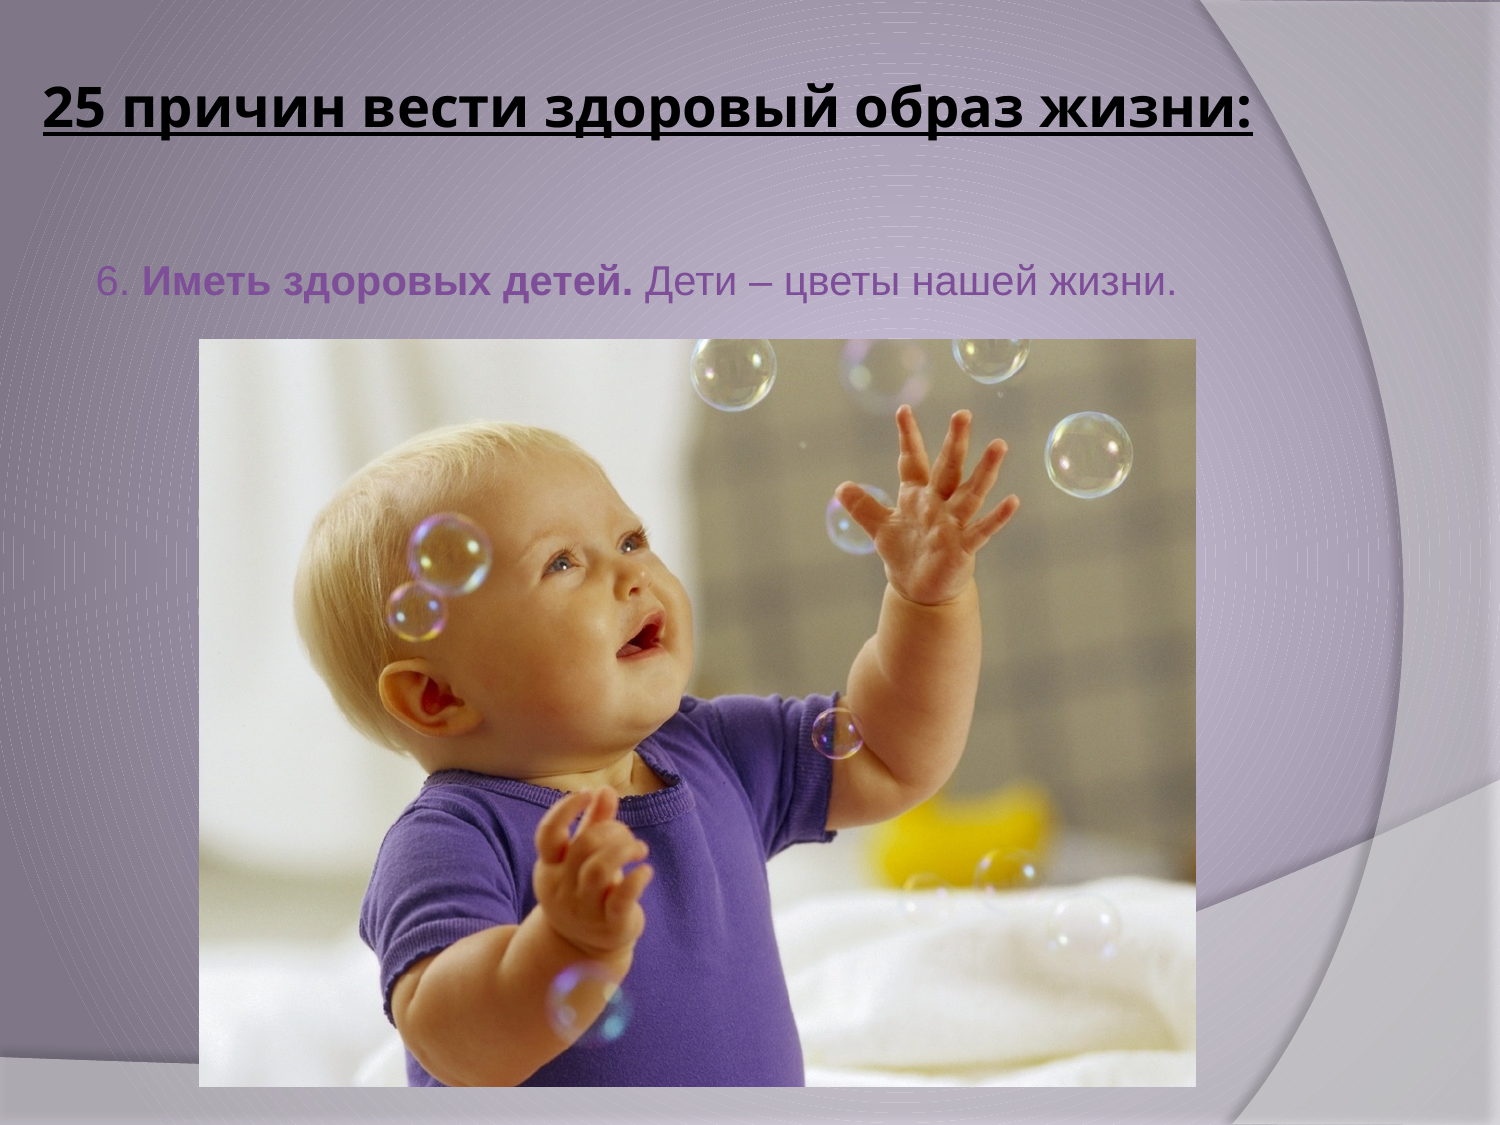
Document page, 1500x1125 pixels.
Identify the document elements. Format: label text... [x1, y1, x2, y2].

picture [198, 339, 1196, 1088]
list 6. Иметь здоровых детей. Дети – цветы нашей жизни. [75, 246, 1300, 1005]
title 25 причин вести здоровый образ жизни: [35, 45, 1300, 233]
